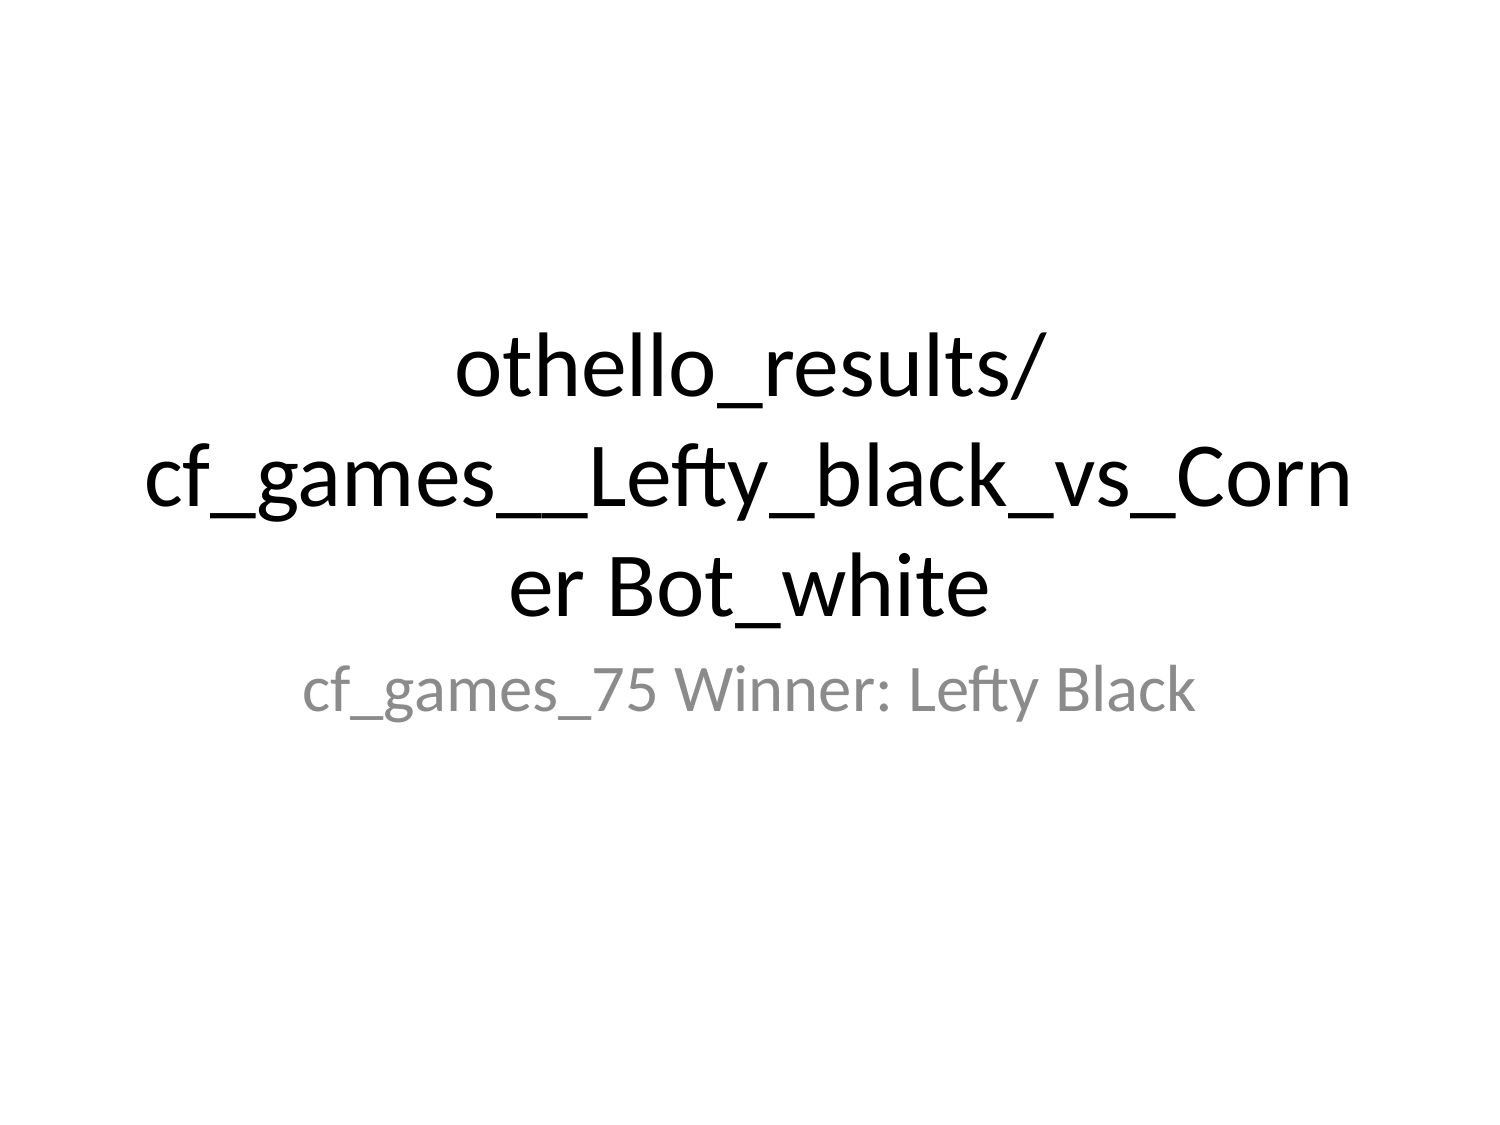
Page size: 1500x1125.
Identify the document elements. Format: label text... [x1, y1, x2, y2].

subtitle cf_games_75 Winner: Lefty Black [225, 637, 1275, 925]
title othello_results/cf_games__Lefty_black_vs_Corner Bot_white [112, 349, 1388, 591]
